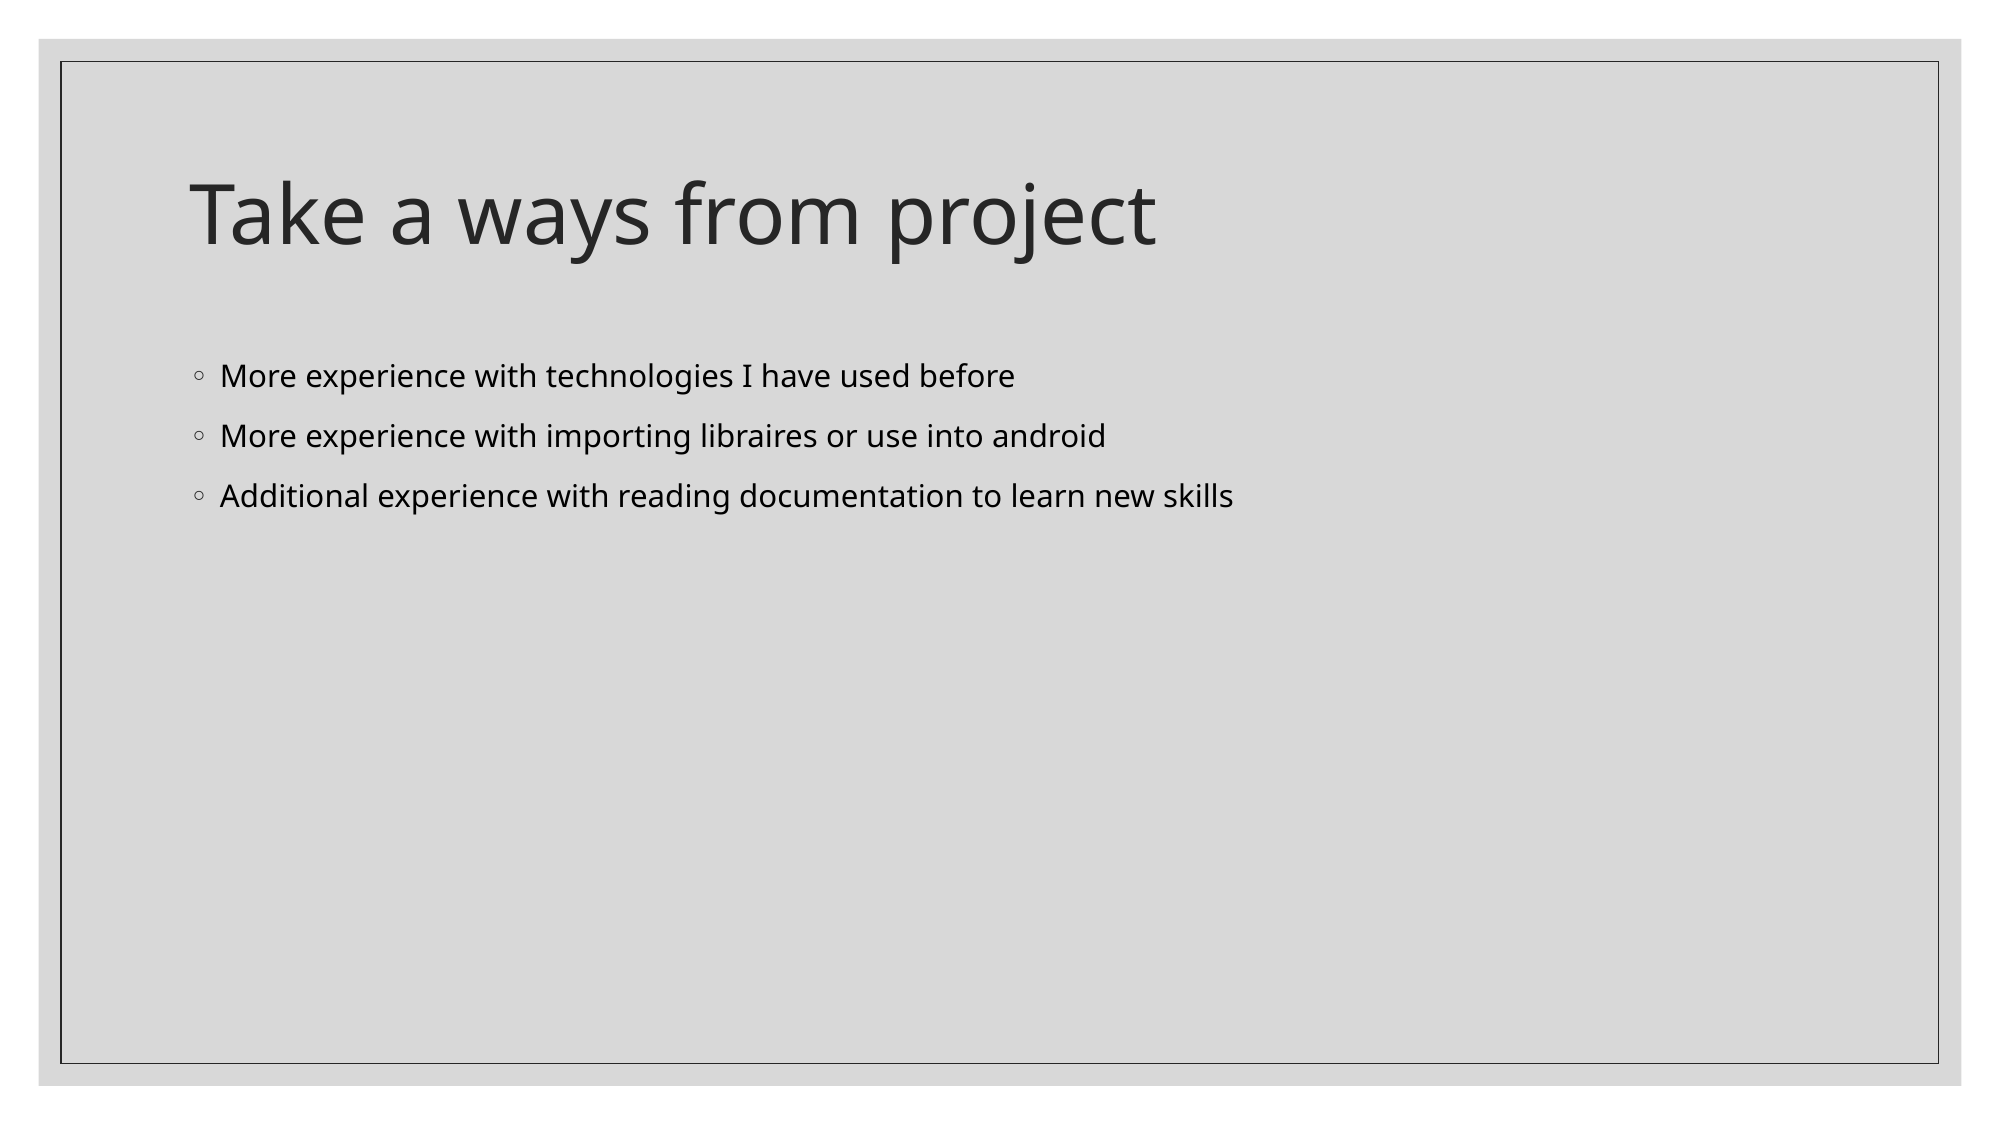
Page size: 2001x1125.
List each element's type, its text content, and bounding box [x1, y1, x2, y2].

title Take a ways from project [174, 105, 1825, 331]
list More experience with technologies I have used before More experience with importing libraires or use into android Additional experience with reading documentation to learn new skills [174, 345, 1825, 977]
